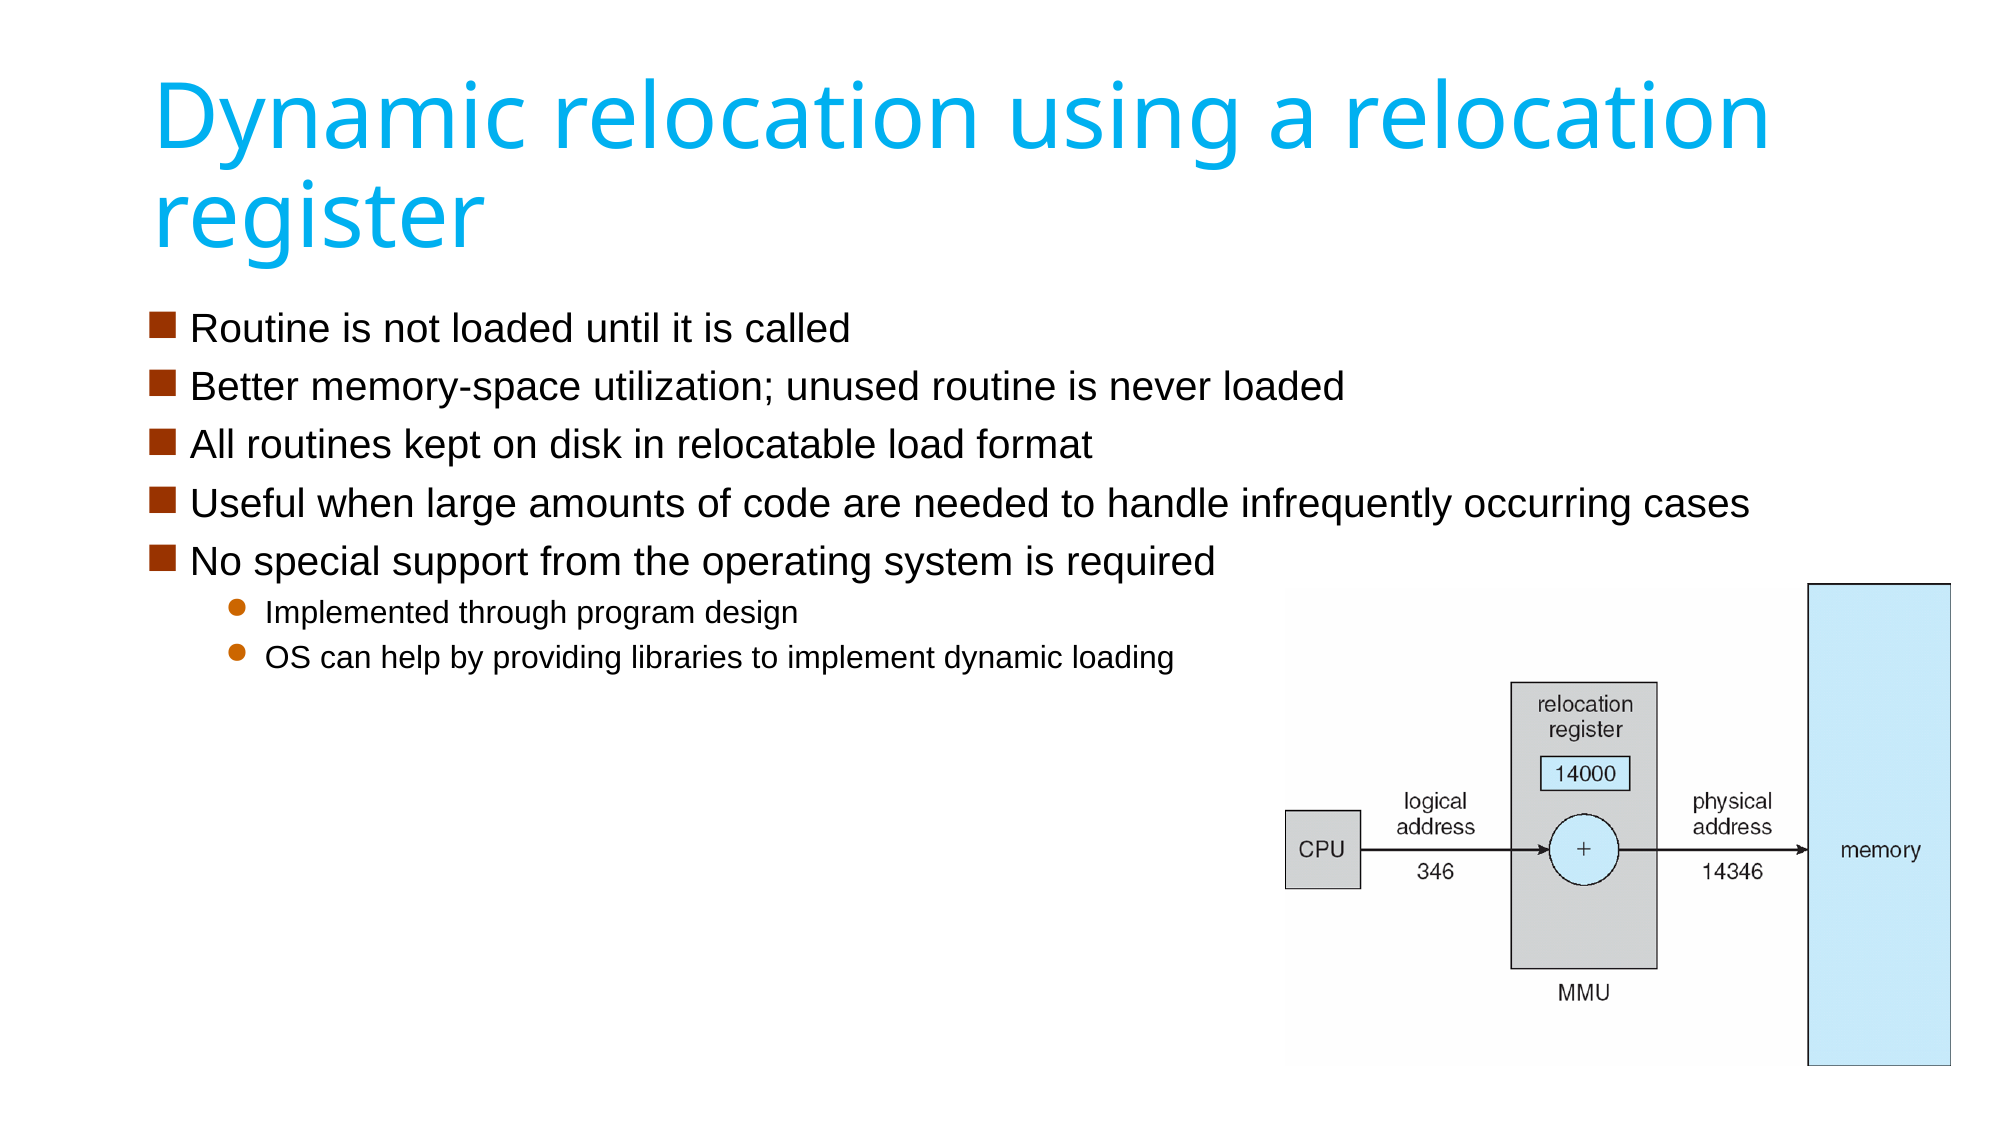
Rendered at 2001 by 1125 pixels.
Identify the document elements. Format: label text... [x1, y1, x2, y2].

list Routine is not loaded until it is called Better memory-space utilization; unused routine is never loaded All routines kept on disk in relocatable load format Useful when large amounts of code are needed to handle infrequently occurring cases No special support from the operating system is required Implemented through program design OS can help by providing libraries to implement dynamic loading [137, 299, 1863, 1014]
picture [1284, 582, 1952, 1066]
title Dynamic relocation using a relocation register [137, 59, 1863, 278]
